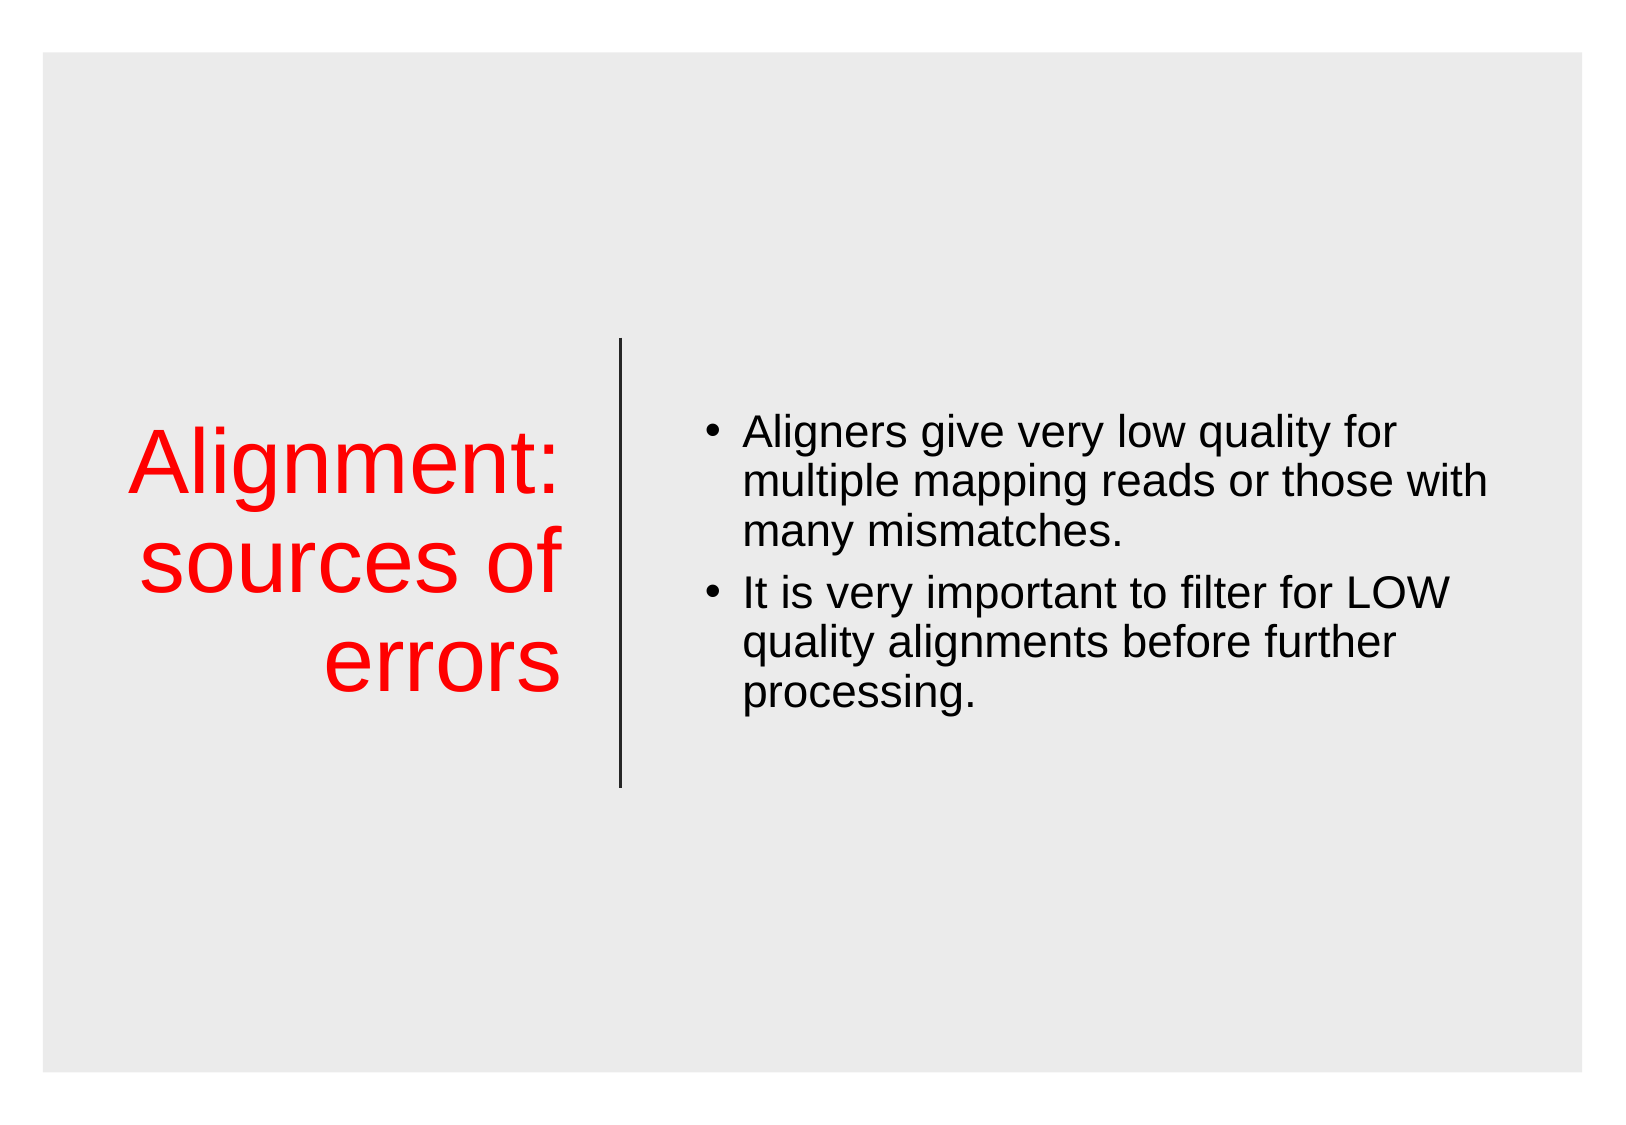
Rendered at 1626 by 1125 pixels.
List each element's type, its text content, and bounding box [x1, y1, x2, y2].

text_box Alignment: sources of errors [111, 158, 578, 967]
text_box [41, 50, 1584, 1074]
text_box Aligners give very low quality for multiple mapping reads or those with many mismatches. It is very important to filter for LOW quality alignments before further processing. [663, 158, 1514, 967]
